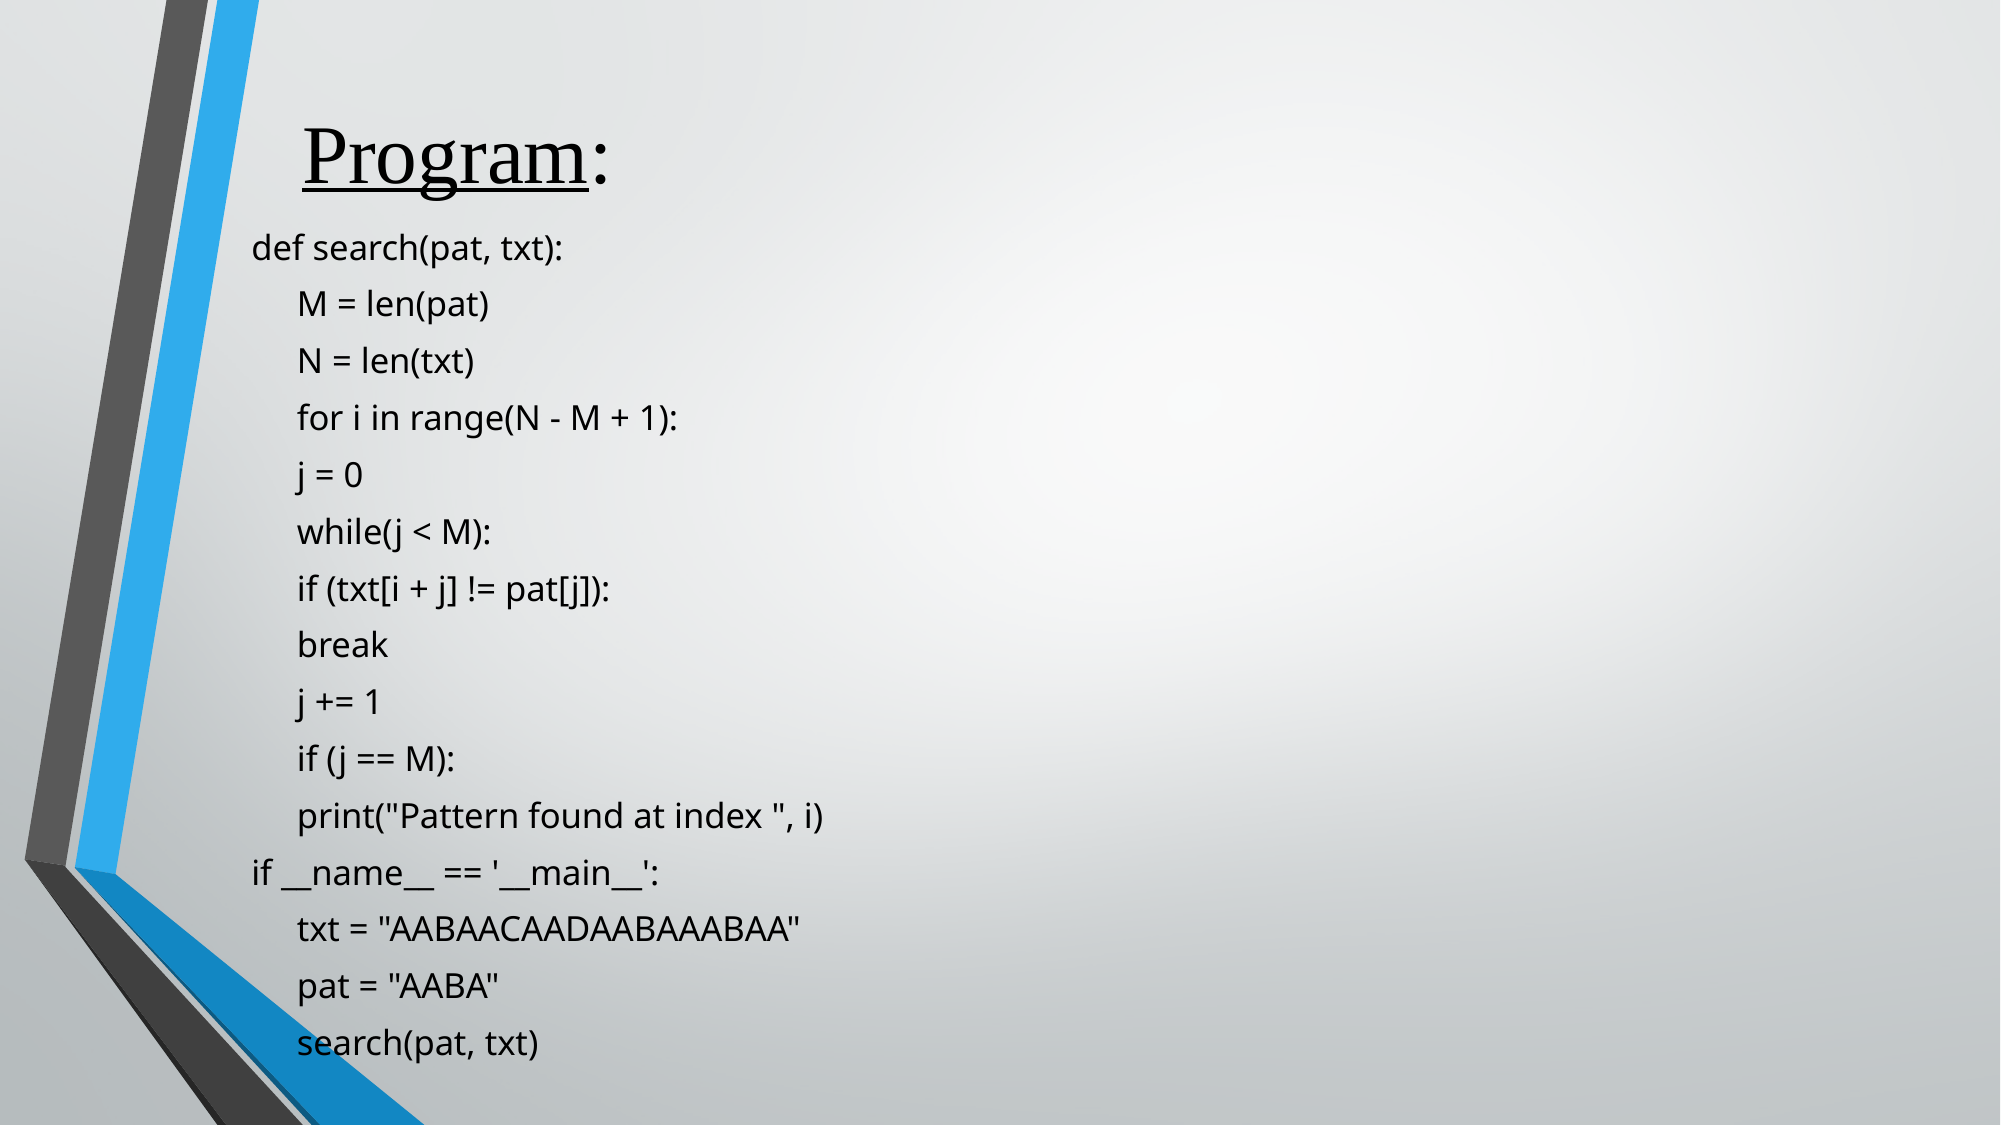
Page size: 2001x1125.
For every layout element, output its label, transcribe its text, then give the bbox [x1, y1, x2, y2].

list def search(pat, txt): M = len(pat) N = len(txt) for i in range(N - M + 1): j = 0 while(j < M): if (txt[i + j] != pat[j]): break j += 1 if (j == M): print("Pattern found at index ", i) if __name__ == '__main__': txt = "AABAACAADAABAAABAA" pat = "AABA" search(pat, txt) [236, 215, 1903, 1073]
title Program: [243, 89, 672, 211]
